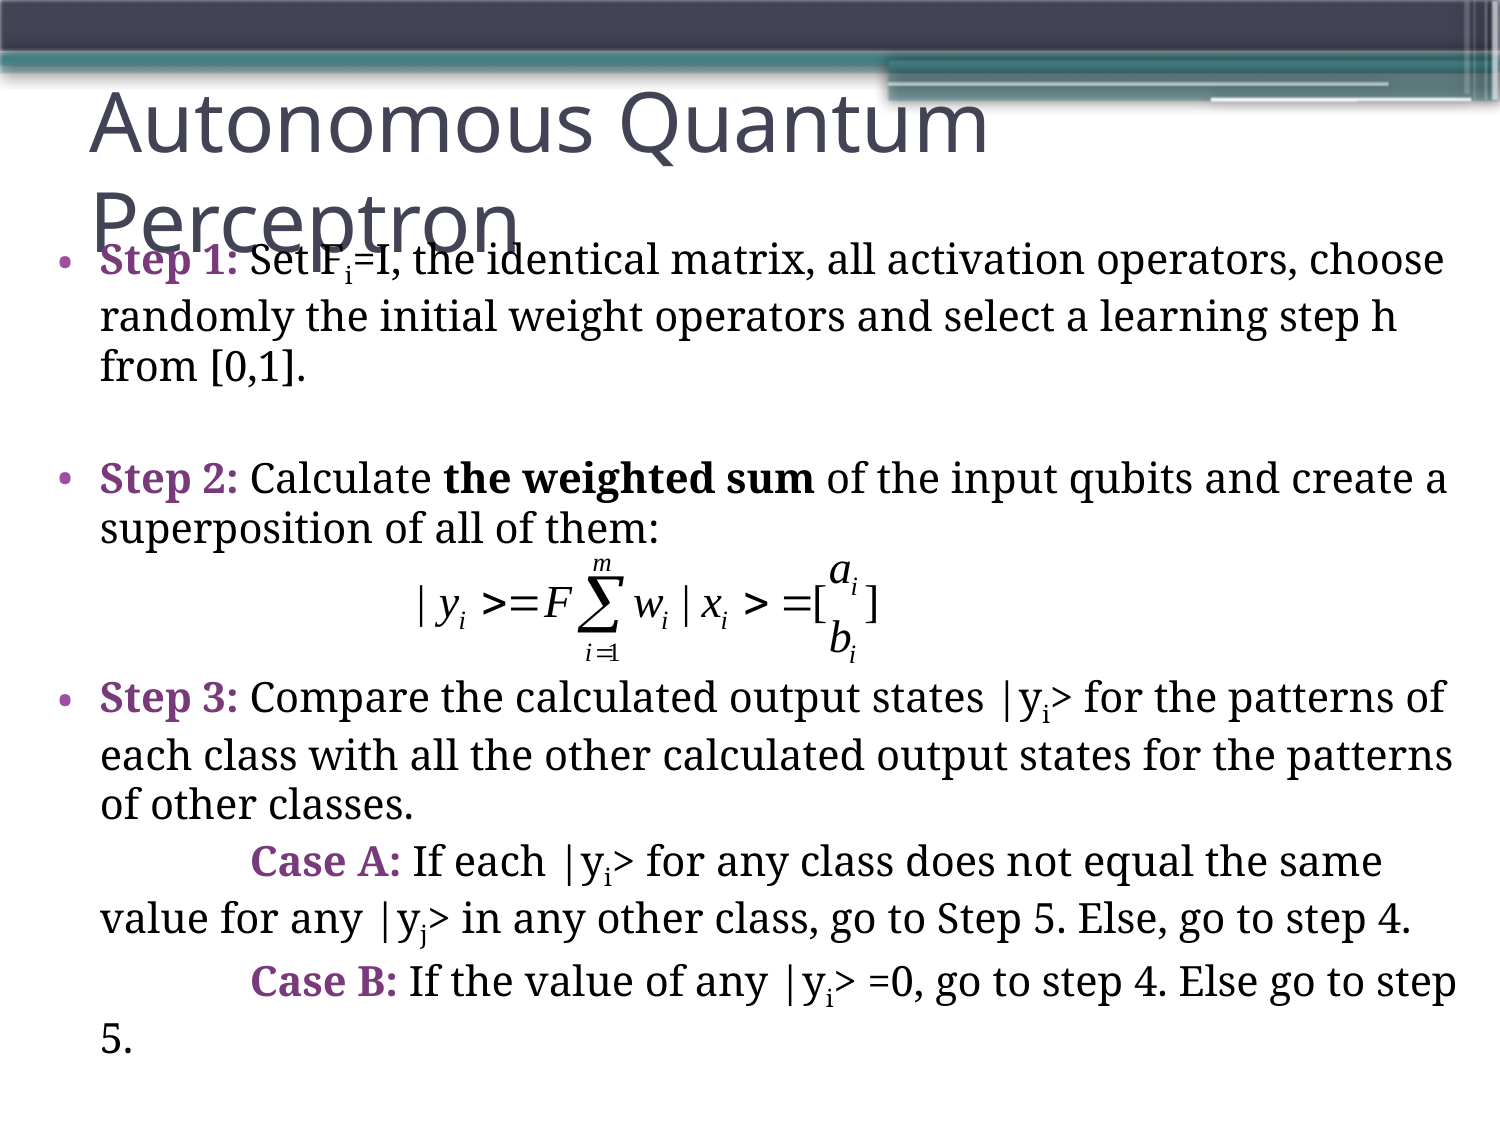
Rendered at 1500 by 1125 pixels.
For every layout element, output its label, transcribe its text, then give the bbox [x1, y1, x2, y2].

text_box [413, 538, 887, 675]
list Step 1: Set Fi=I, the identical matrix, all activation operators, choose randomly the initial weight operators and select a learning step h from [0,1]. Step 2: Calculate the weighted sum of the input qubits and create a superposition of all of them: Step 3: Compare the calculated output states |yi> for the patterns of each class with all the other calculated output states for the patterns of other classes. Case A: If each |yi> for any class does not equal the same value for any |yj> in any other class, go to Step 5. Else, go to step 4. Case B: If the value of any |yi> =0, go to step 4. Else go to step 5. [24, 224, 1500, 1125]
title Autonomous Quantum Perceptron [75, 99, 1425, 224]
